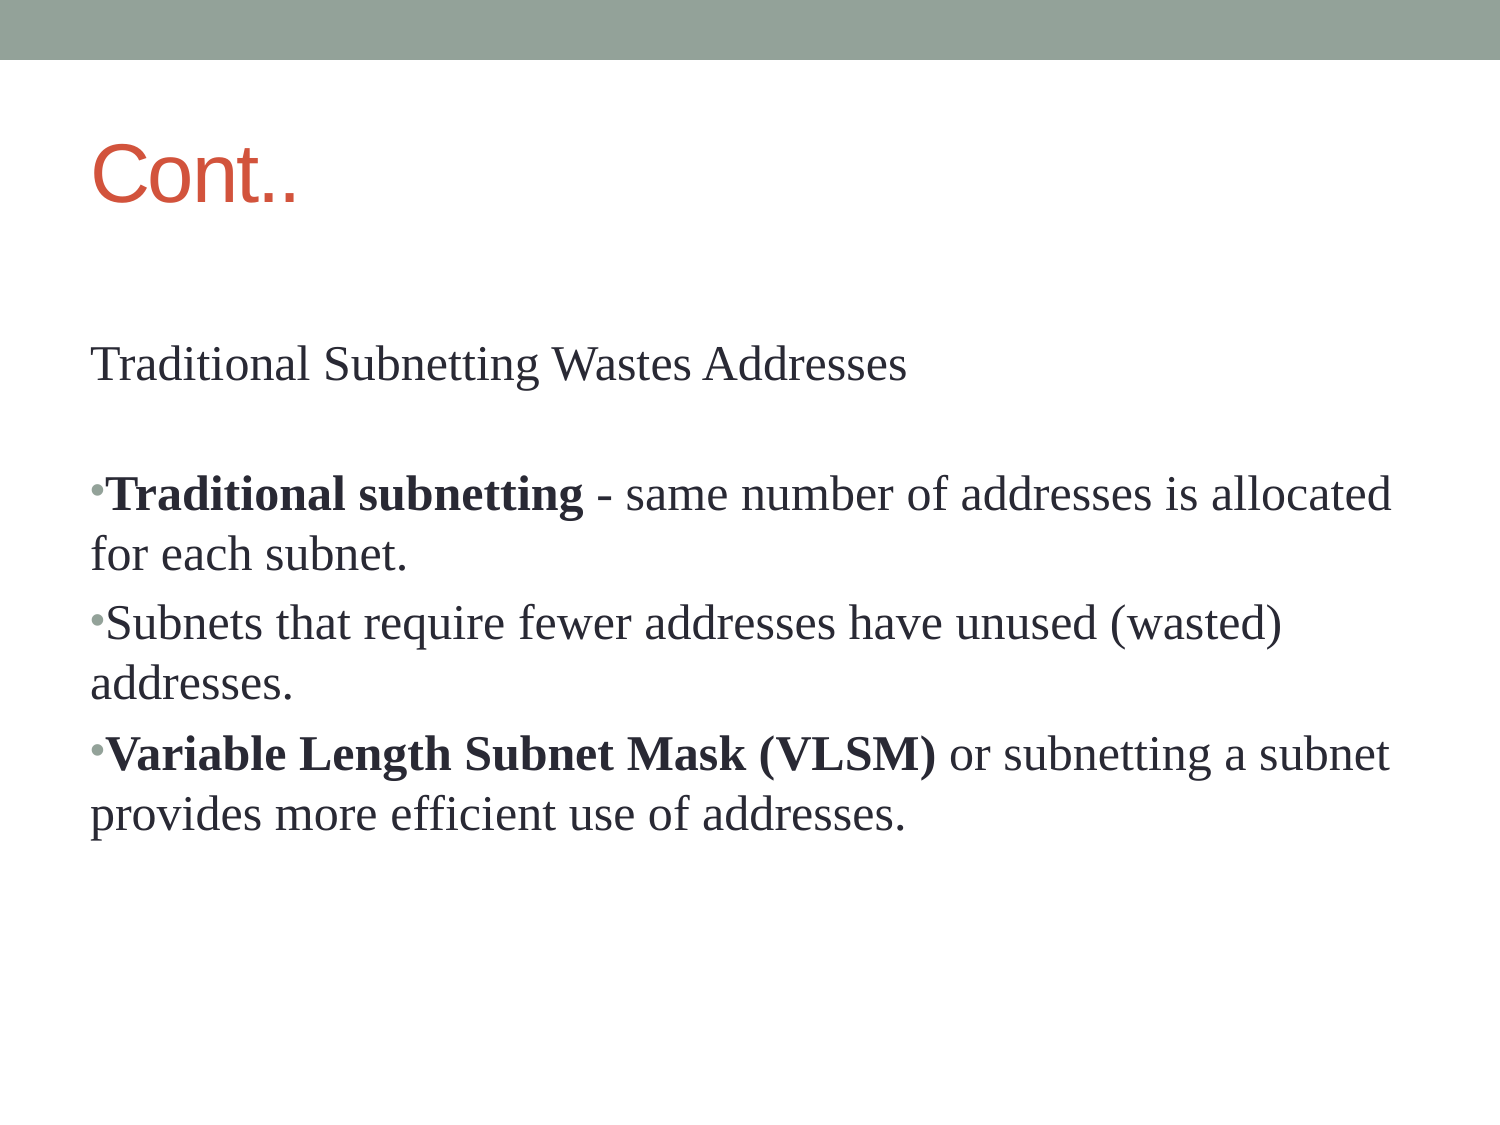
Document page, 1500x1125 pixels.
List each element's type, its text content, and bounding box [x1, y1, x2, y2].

list Traditional Subnetting Wastes Addresses Traditional subnetting - same number of addresses is allocated for each subnet. Subnets that require fewer addresses have unused (wasted) addresses. Variable Length Subnet Mask (VLSM) or subnetting a subnet provides more efficient use of addresses. [75, 262, 1425, 1063]
title Cont.. [75, 87, 1425, 250]
